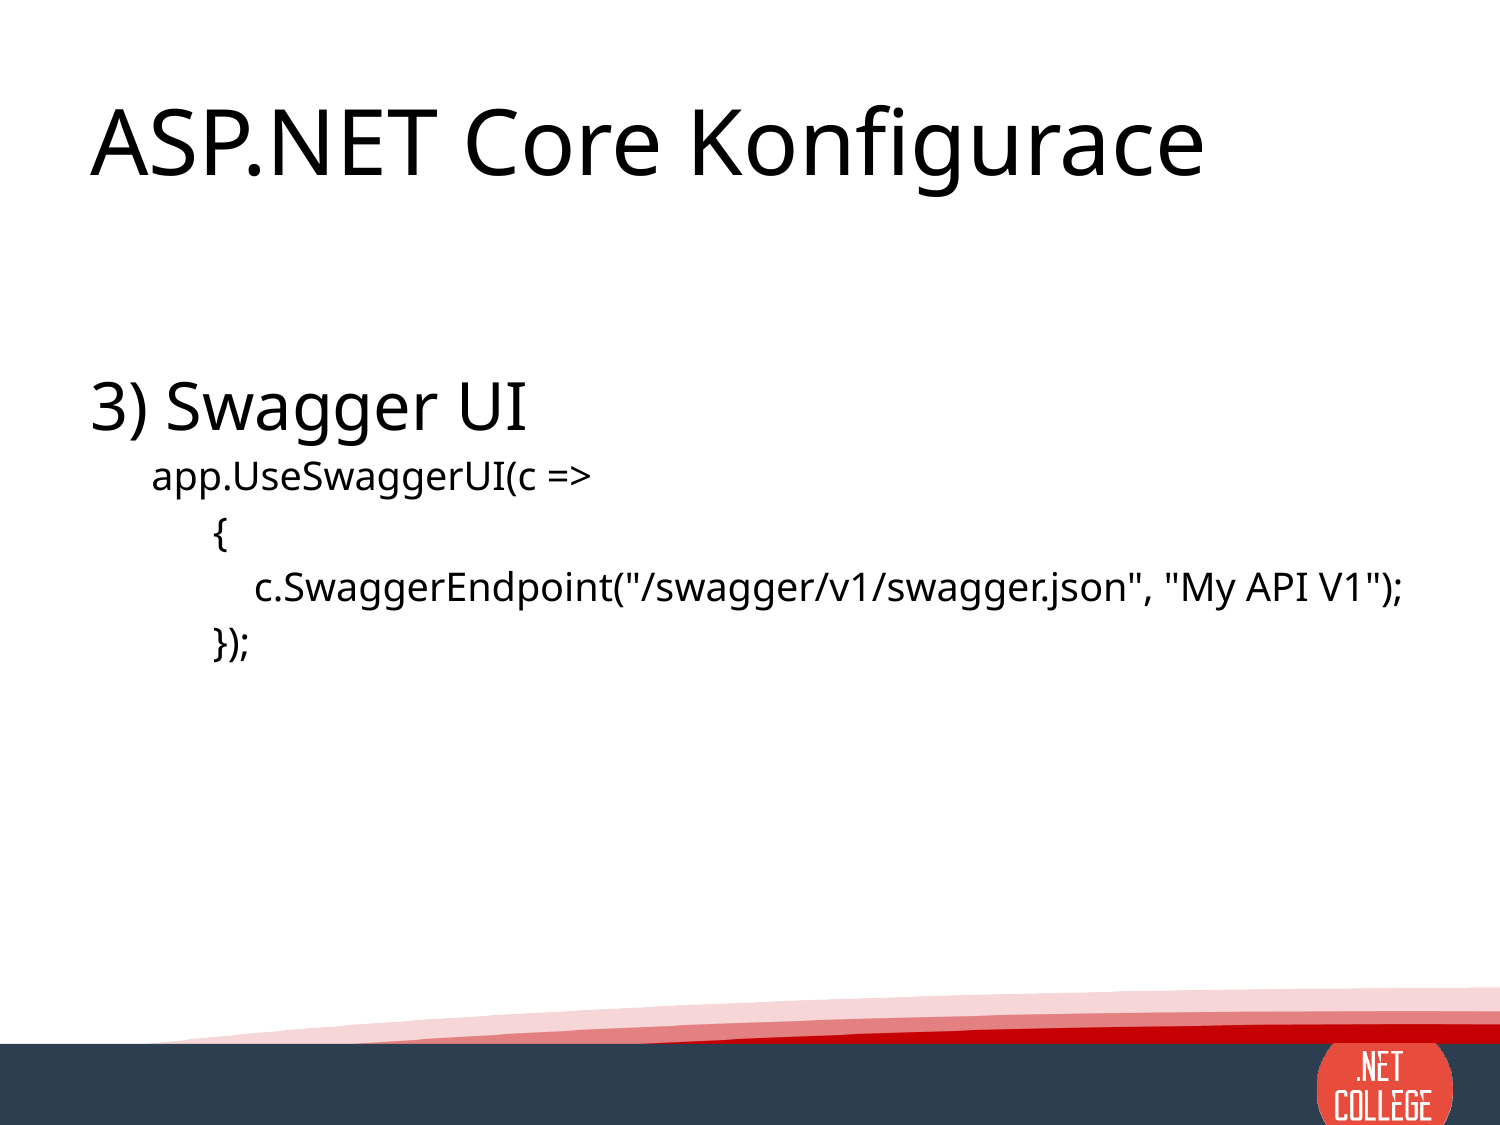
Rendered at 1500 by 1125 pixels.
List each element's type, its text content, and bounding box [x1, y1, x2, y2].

list 3) Swagger UI app.UseSwaggerUI(c => { c.SwaggerEndpoint("/swagger/v1/swagger.json", "My API V1"); }); [75, 262, 1425, 1005]
picture [53, 987, 1500, 1125]
title ASP.NET Core Konfigurace [75, 45, 1425, 233]
